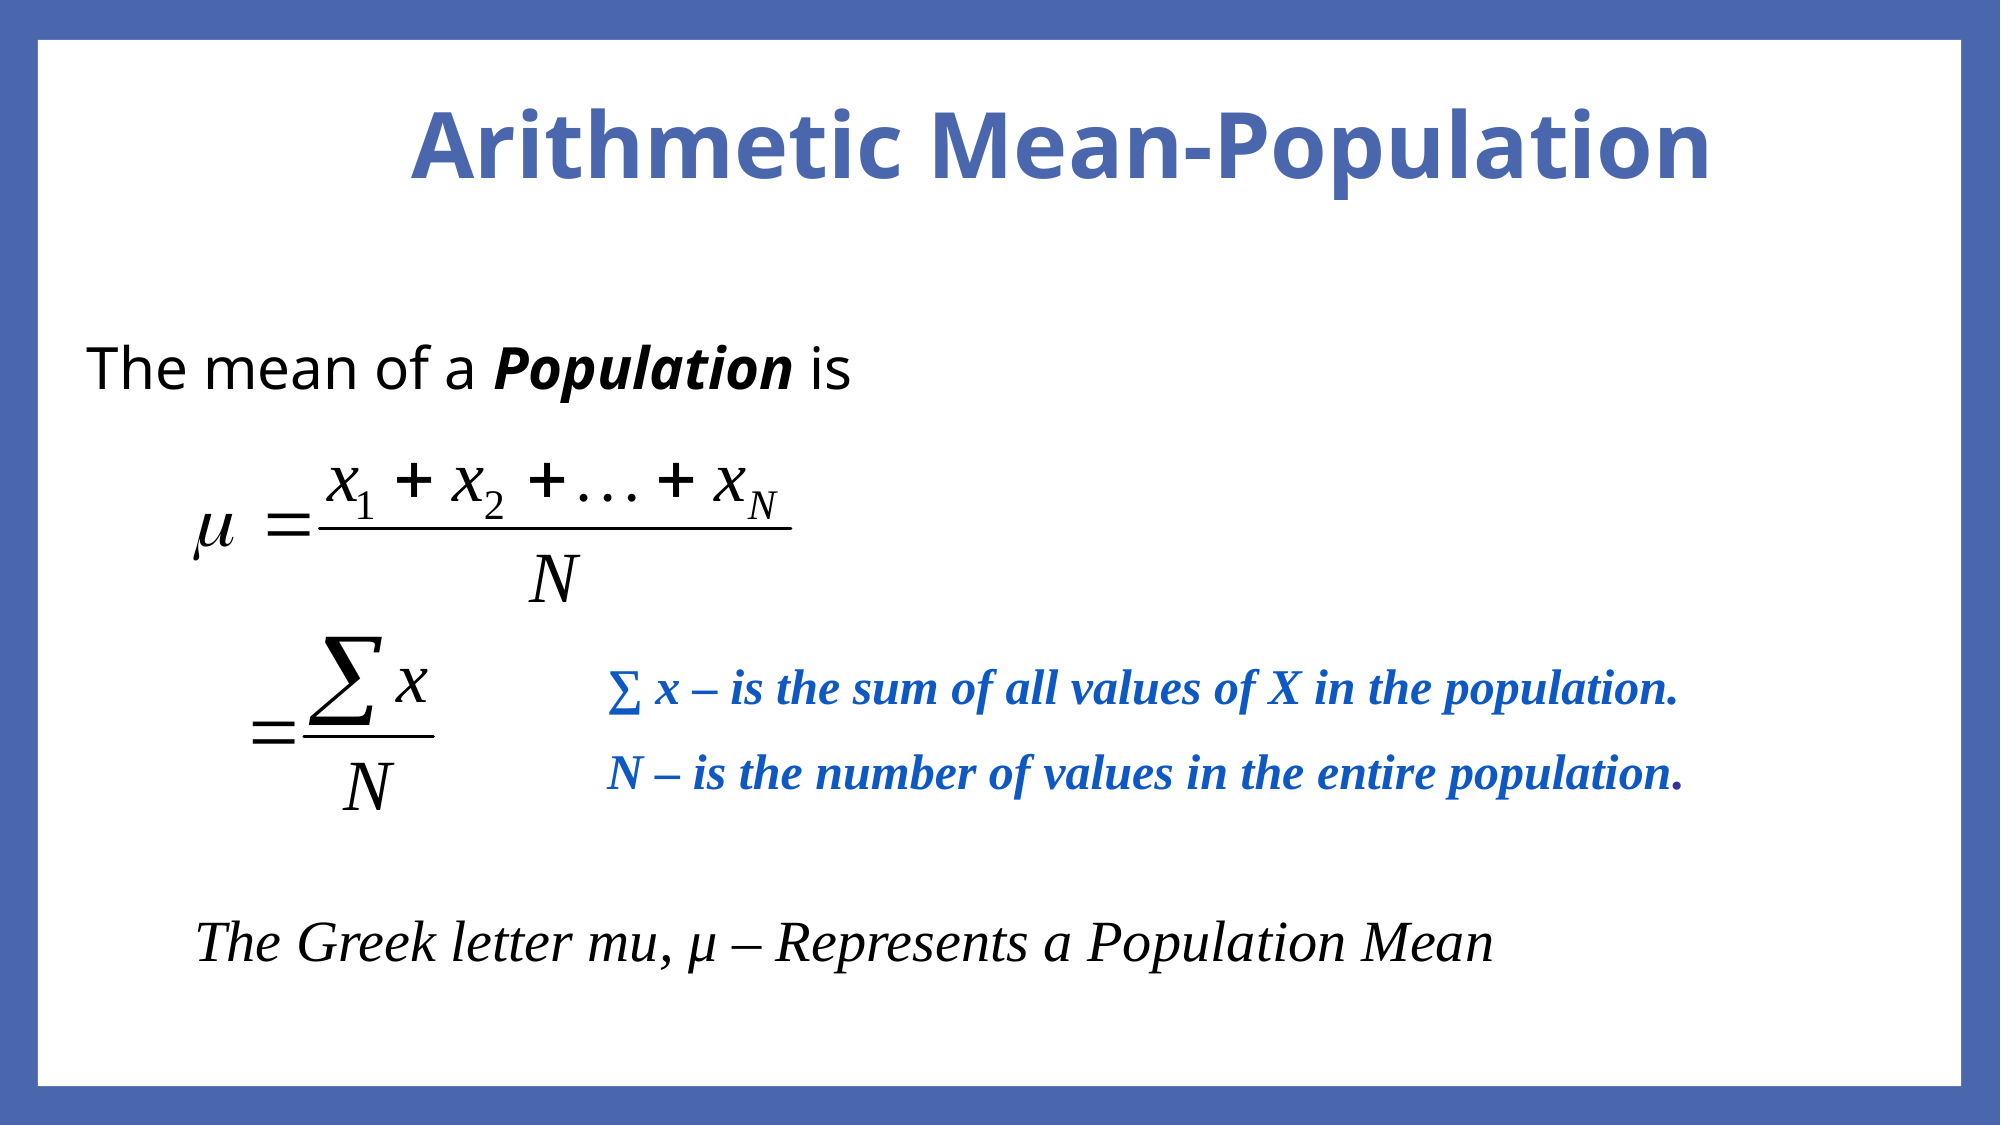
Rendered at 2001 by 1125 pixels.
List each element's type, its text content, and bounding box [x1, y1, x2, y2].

text_box Arithmetic Mean-Population [396, 55, 1747, 243]
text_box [179, 430, 806, 828]
text_box The Greek letter mu, μ – Represents a Population Mean [179, 896, 1568, 981]
text_box ∑ x – is the sum of all values of X in the population. N – is the number of values in the entire population. [810, 646, 1783, 807]
list The mean of a Population is [64, 243, 1912, 1051]
